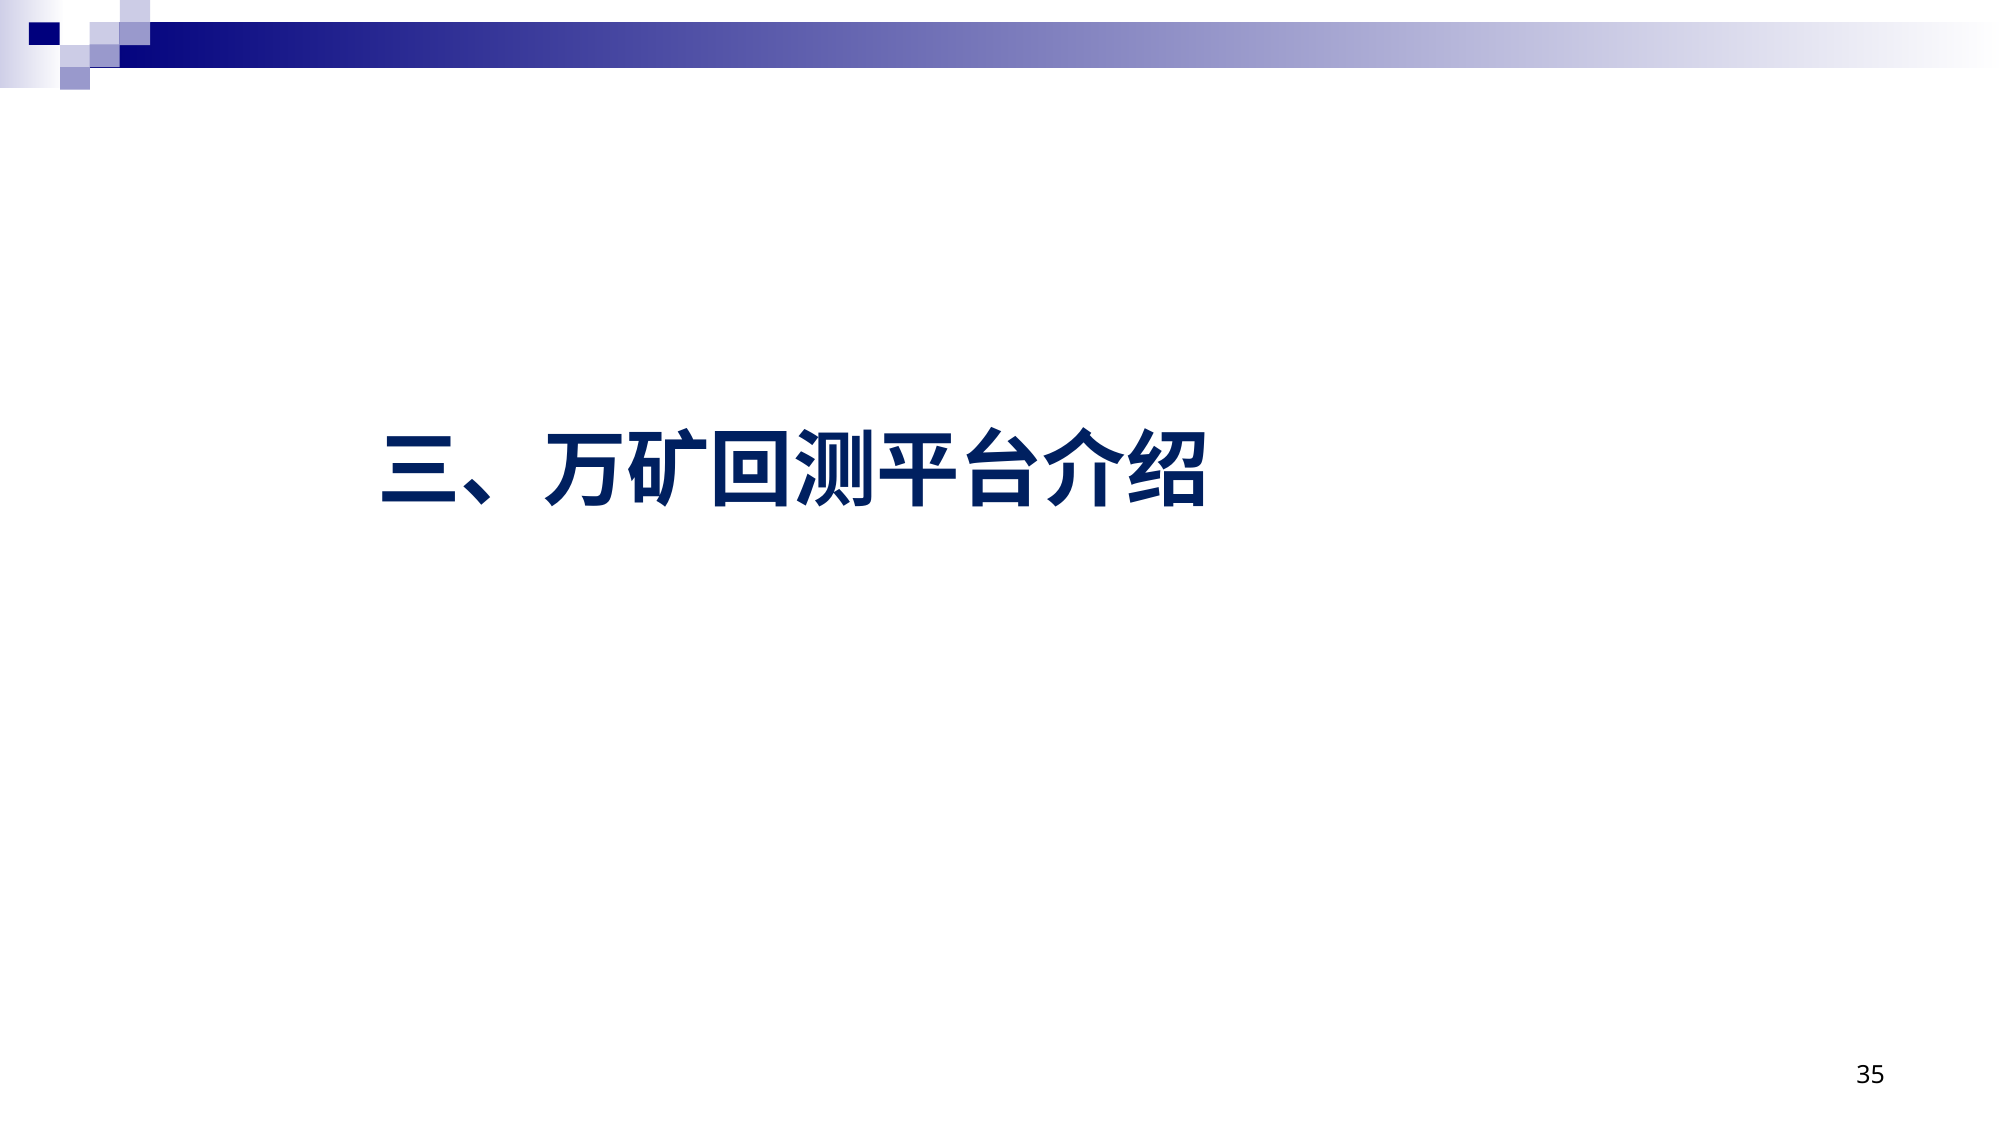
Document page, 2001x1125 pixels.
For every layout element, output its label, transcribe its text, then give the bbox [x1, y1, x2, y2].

slide_number 35 [1433, 1025, 1900, 1100]
title 三、万矿回测平台介绍 [362, 408, 1638, 633]
